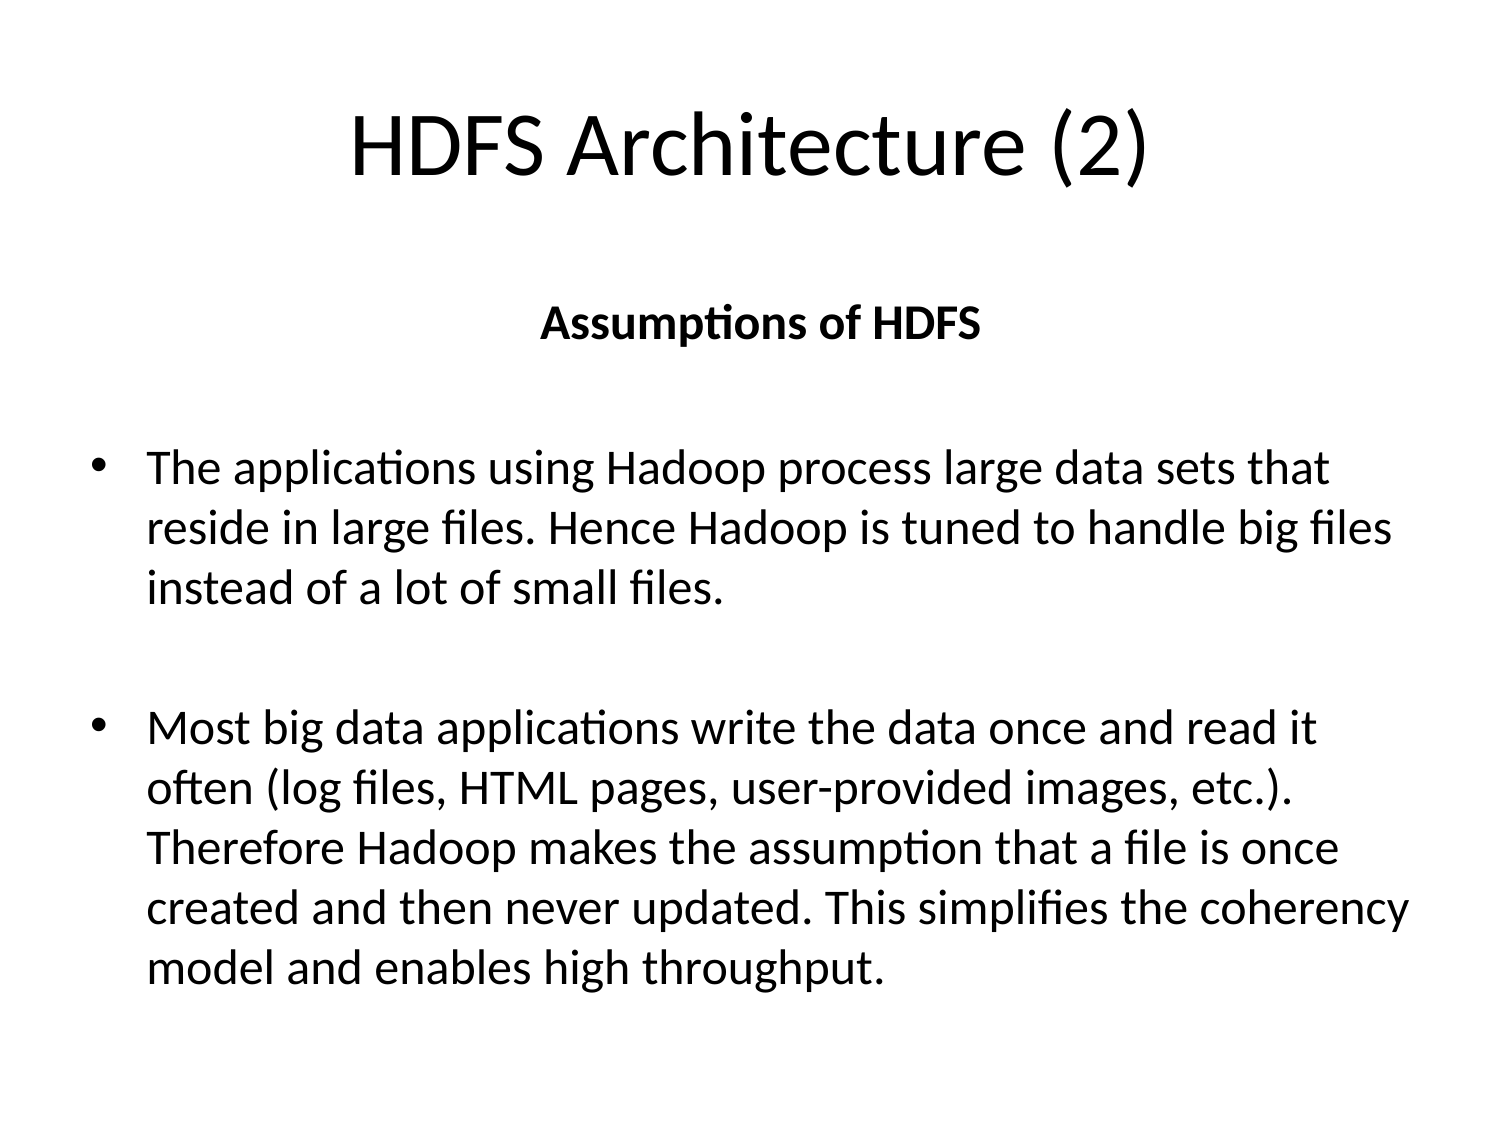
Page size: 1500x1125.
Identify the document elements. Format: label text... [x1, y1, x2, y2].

list The applications using Hadoop process large data sets that reside in large files. Hence Hadoop is tuned to handle big files instead of a lot of small files. Most big data applications write the data once and read it often (log files, HTML pages, user-provided images, etc.). Therefore Hadoop makes the assumption that a file is once created and then never updated. This simplifies the coherency model and enables high throughput. [75, 356, 1425, 1005]
list Assumptions of HDFS [75, 251, 1425, 356]
title HDFS Architecture (2) [75, 45, 1425, 233]
